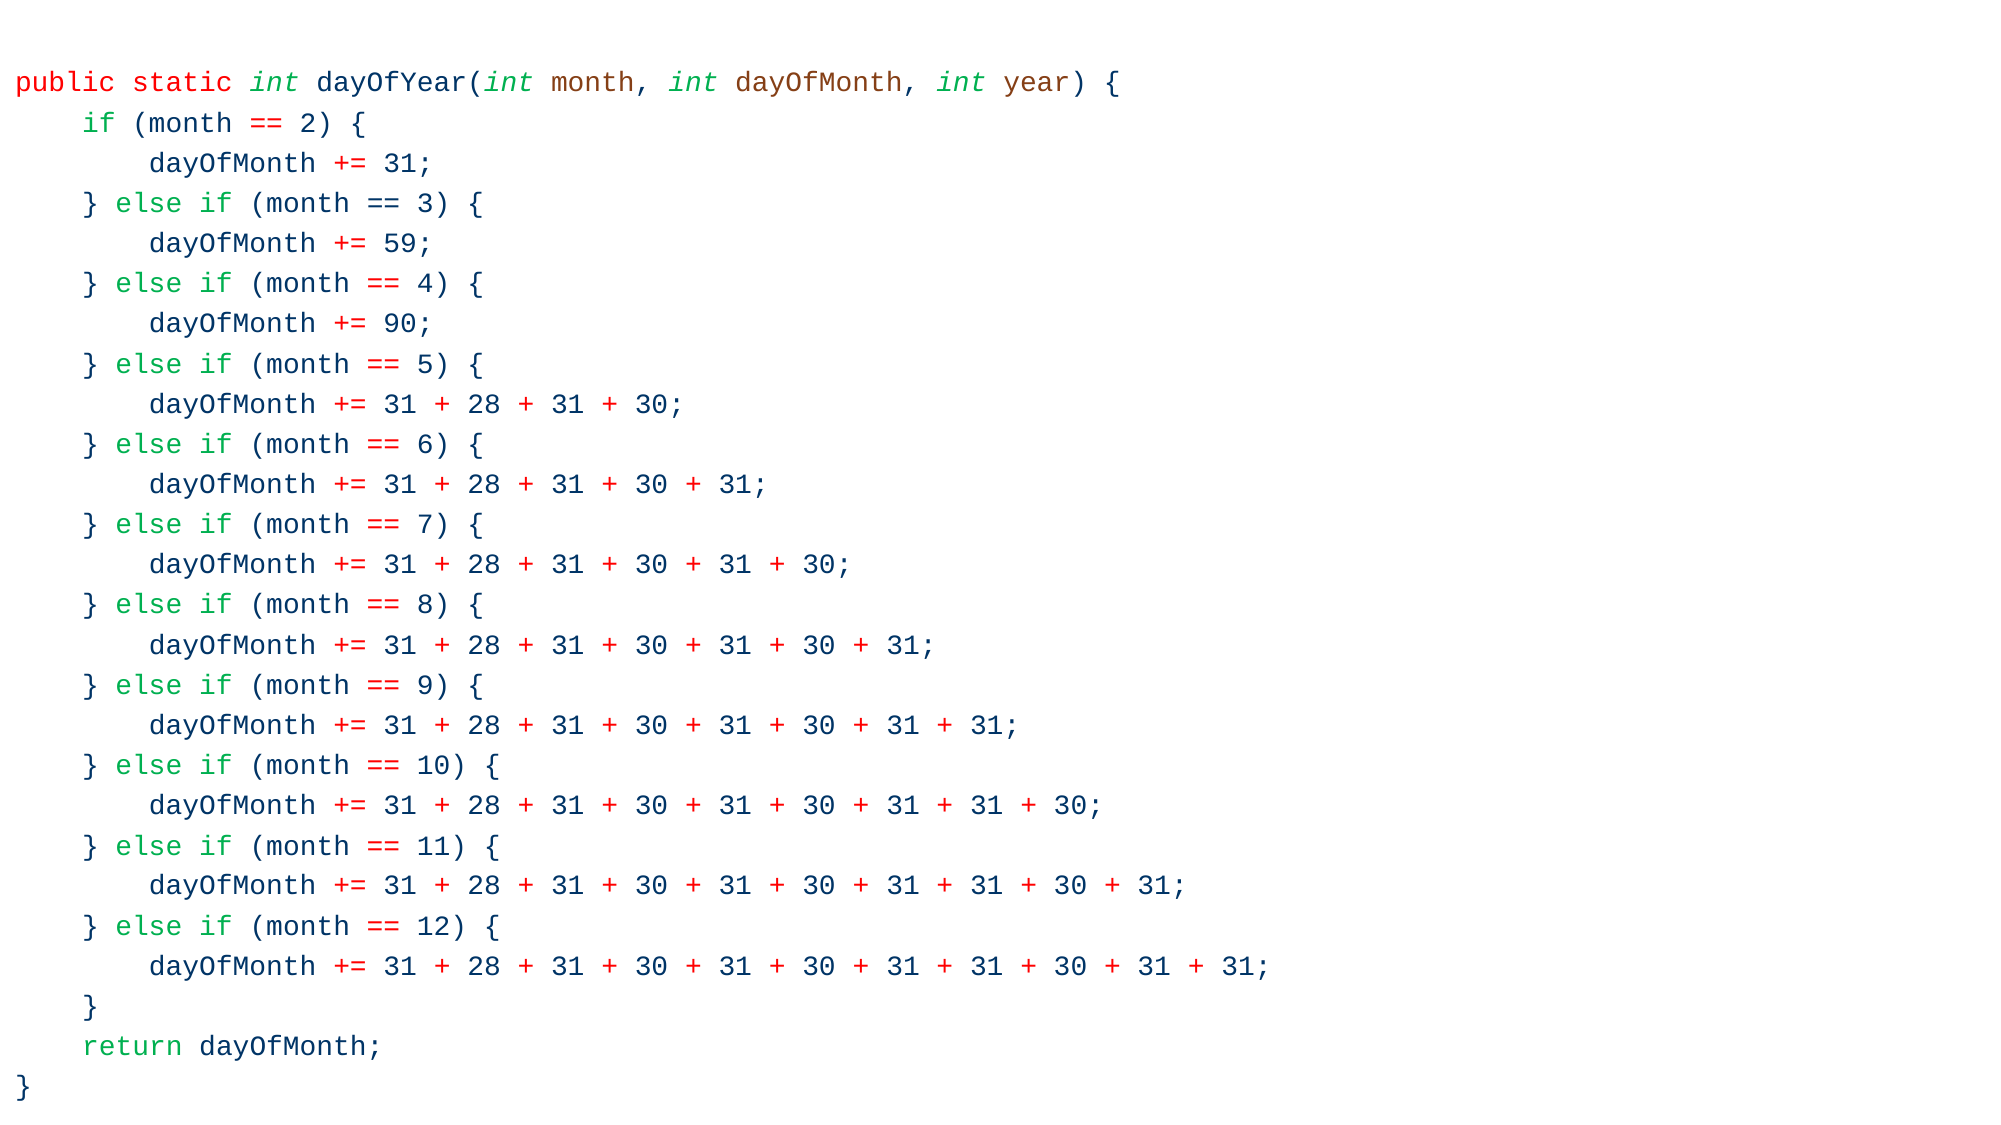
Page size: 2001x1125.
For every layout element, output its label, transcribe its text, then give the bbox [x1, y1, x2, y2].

list public static int dayOfYear(int month, int dayOfMonth, int year) { if (month == 2) { dayOfMonth += 31; } else if (month == 3) { dayOfMonth += 59; } else if (month == 4) { dayOfMonth += 90; } else if (month == 5) { dayOfMonth += 31 + 28 + 31 + 30; } else if (month == 6) { dayOfMonth += 31 + 28 + 31 + 30 + 31; } else if (month == 7) { dayOfMonth += 31 + 28 + 31 + 30 + 31 + 30; } else if (month == 8) { dayOfMonth += 31 + 28 + 31 + 30 + 31 + 30 + 31; } else if (month == 9) { dayOfMonth += 31 + 28 + 31 + 30 + 31 + 30 + 31 + 31; } else if (month == 10) { dayOfMonth += 31 + 28 + 31 + 30 + 31 + 30 + 31 + 31 + 30; } else if (month == 11) { dayOfMonth += 31 + 28 + 31 + 30 + 31 + 30 + 31 + 31 + 30 + 31; } else if (month == 12) { dayOfMonth += 31 + 28 + 31 + 30 + 31 + 30 + 31 + 31 + 30 + 31 + 31; } return dayOfMonth; } [0, 0, 2000, 1125]
